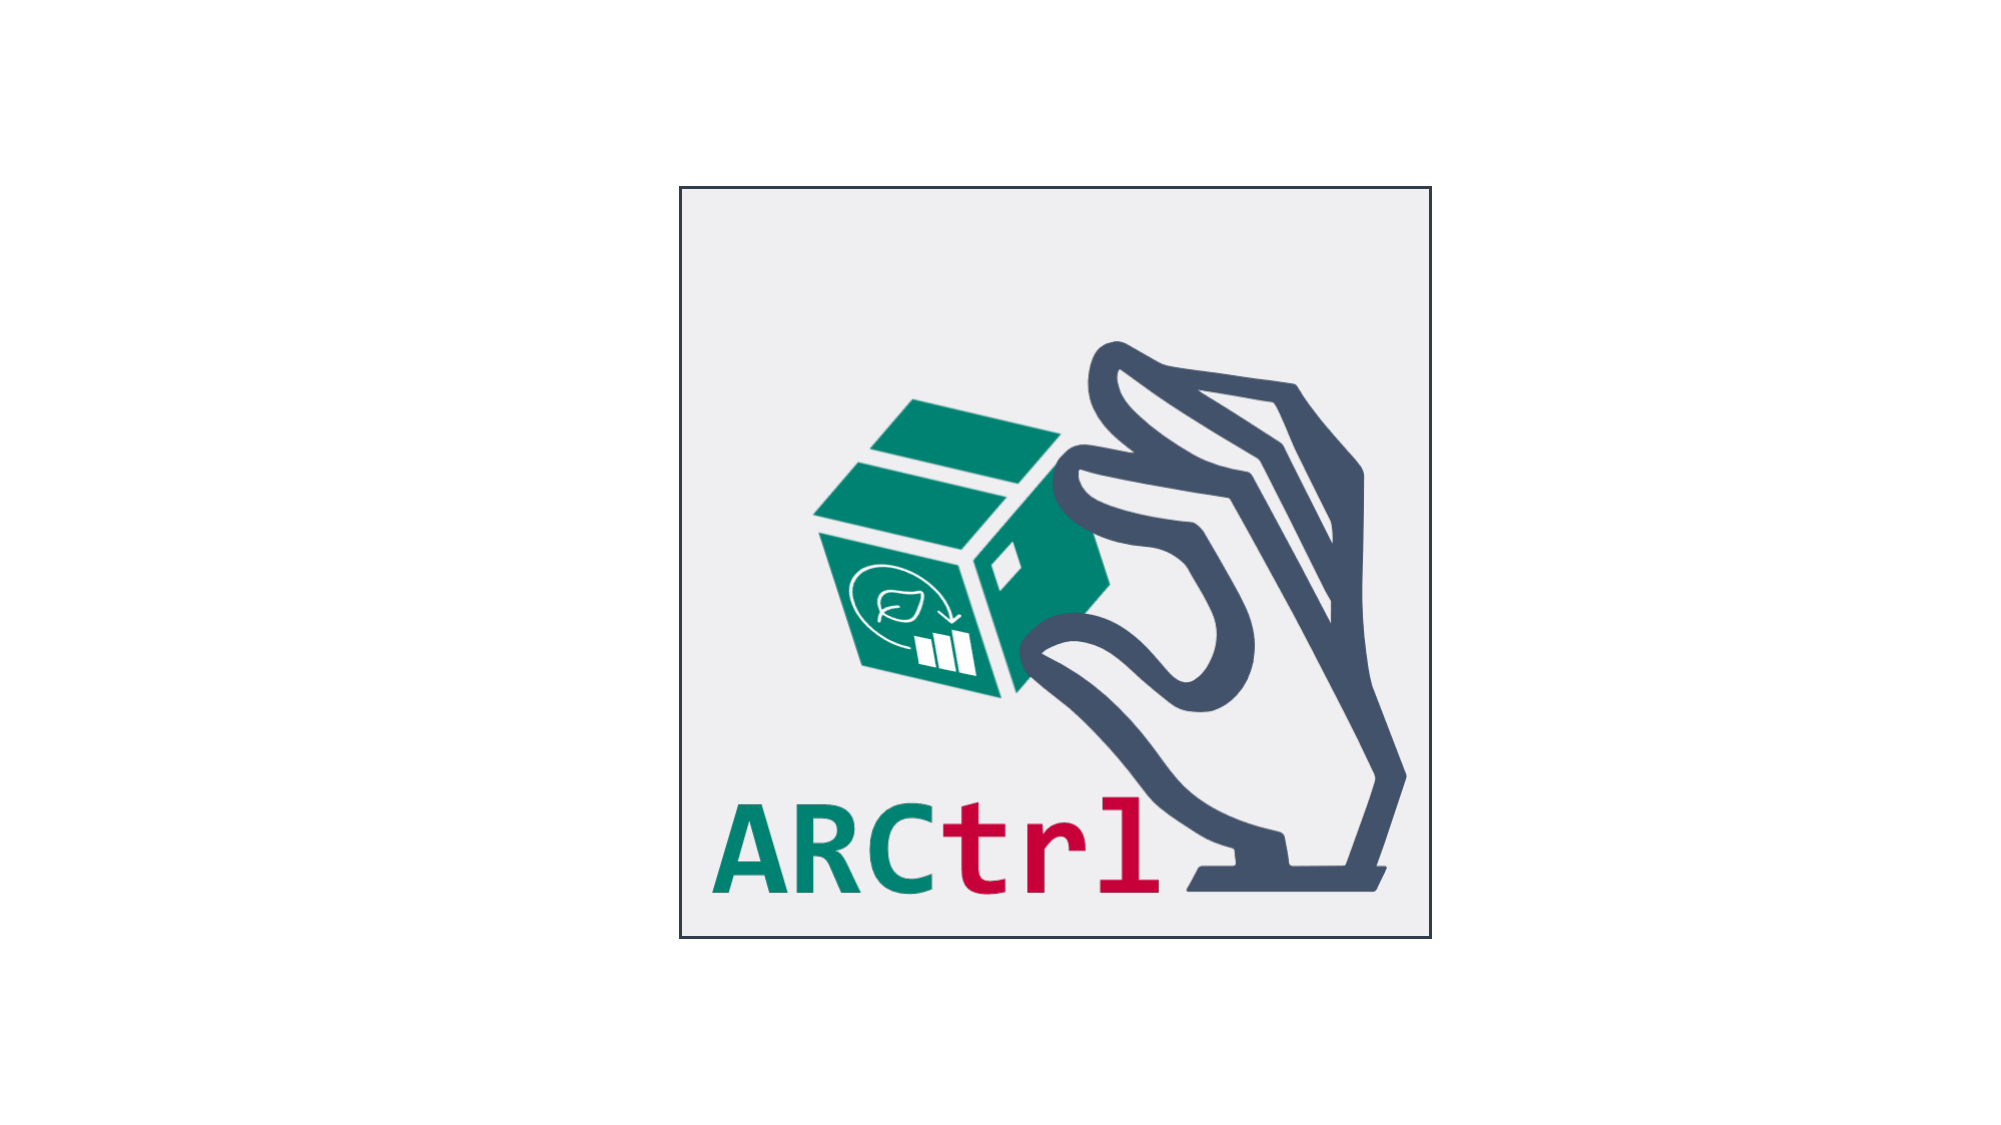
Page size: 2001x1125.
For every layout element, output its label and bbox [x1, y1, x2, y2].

picture [680, 186, 1432, 938]
